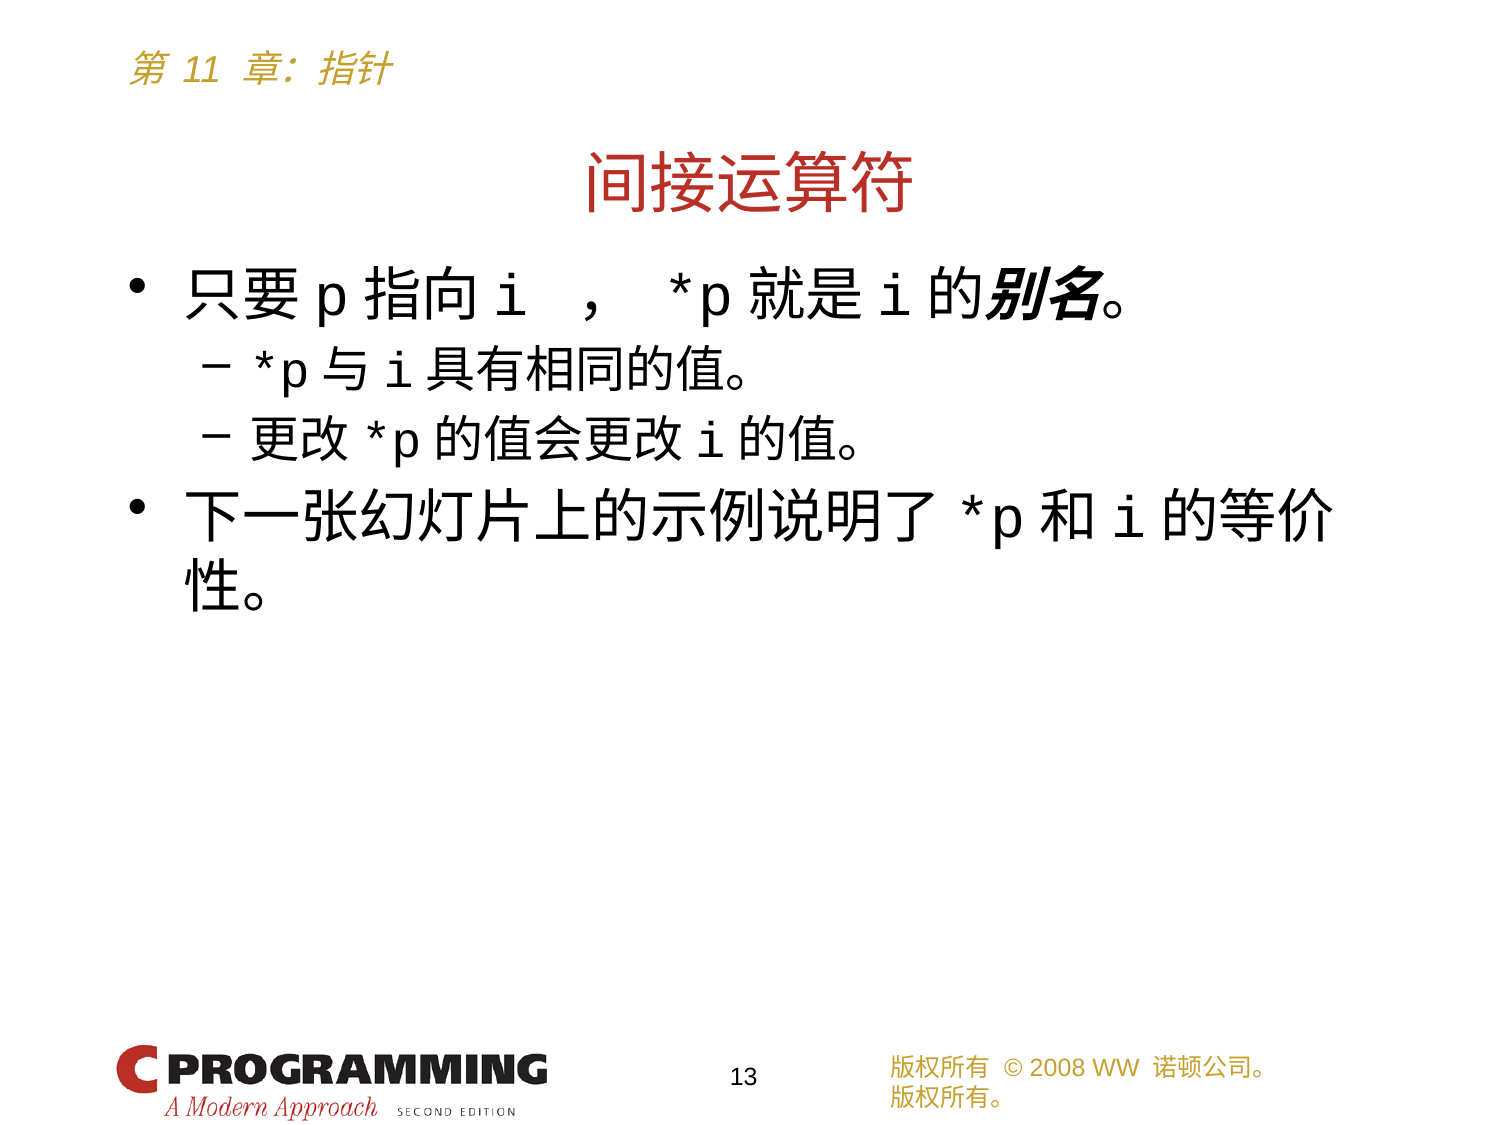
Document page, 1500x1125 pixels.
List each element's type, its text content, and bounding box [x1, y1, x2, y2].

picture [112, 1041, 550, 1123]
list 只要p指向i ， *p就是i的别名。 *p与i具有相同的值。 更改*p的值会更改i的值。 下一张幻灯片上的示例说明了*p和i的等价性。 [112, 249, 1388, 1038]
footer 版权所有 © 2008 WW 诺顿公司。 版权所有。 [874, 1043, 1388, 1119]
title 间接运算符 [112, 125, 1388, 238]
slide_number 13 [687, 1049, 801, 1101]
